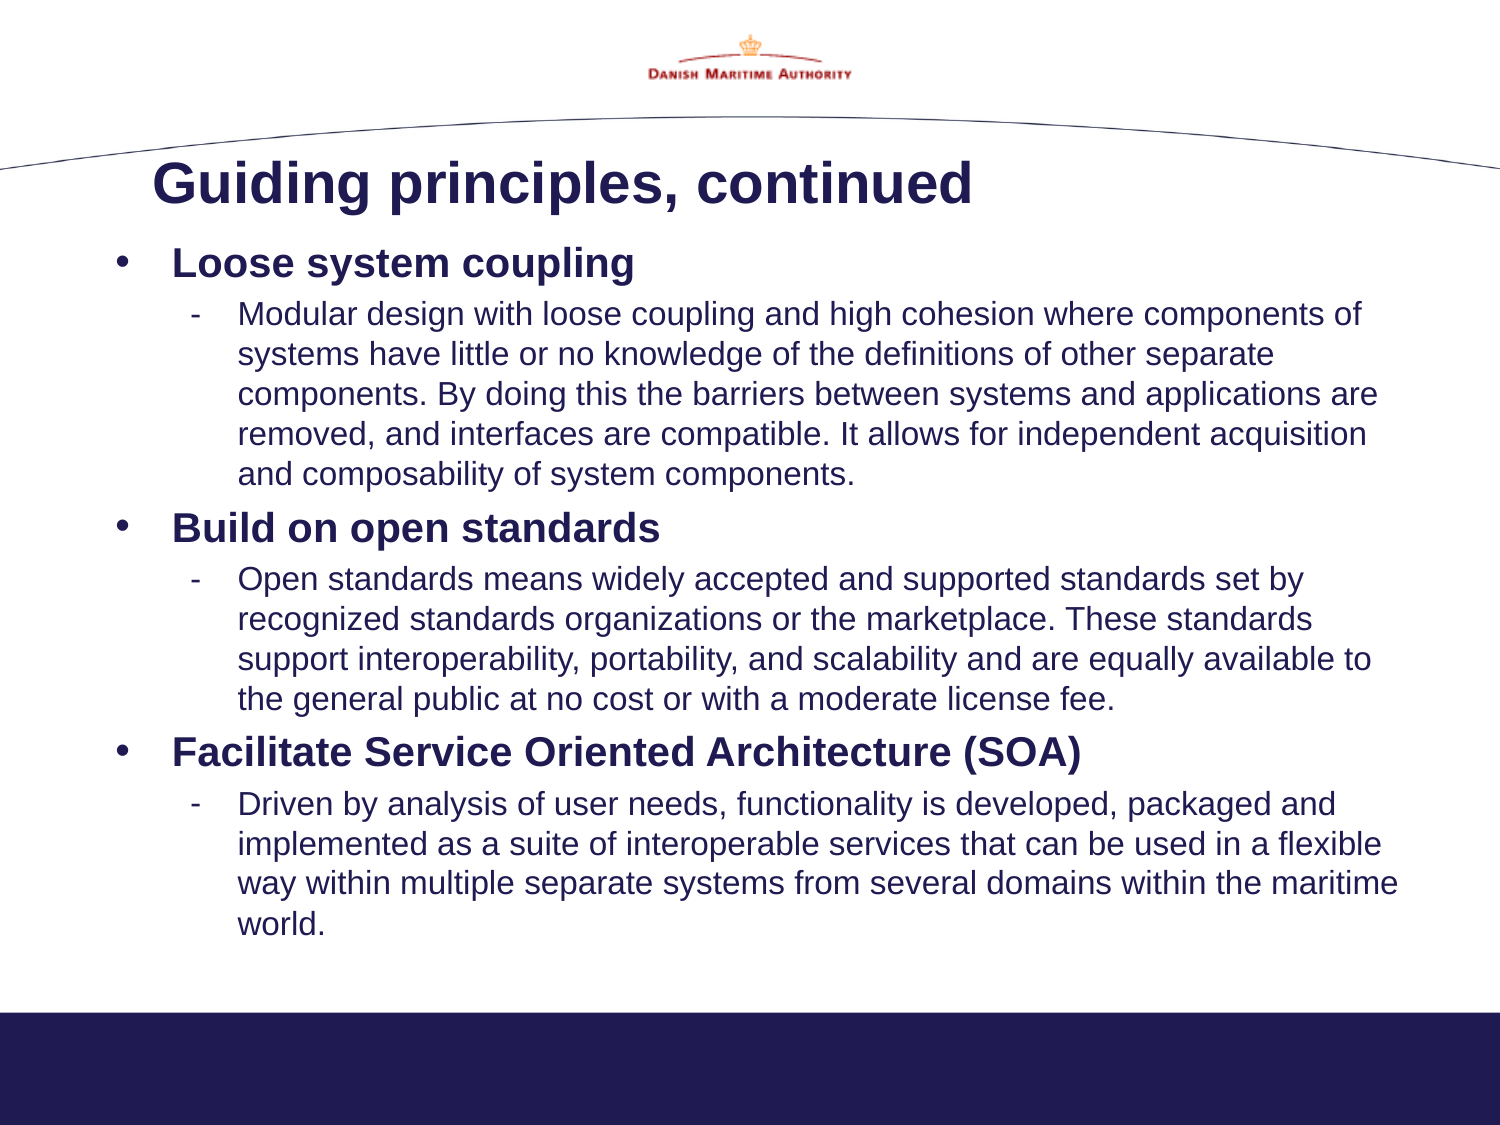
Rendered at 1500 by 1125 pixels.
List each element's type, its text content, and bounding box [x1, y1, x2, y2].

picture [0, 29, 1500, 184]
list Loose system coupling Modular design with loose coupling and high cohesion where components of systems have little or no knowledge of the definitions of other separate components. By doing this the barriers between systems and applications are removed, and interfaces are compatible. It allows for independent acquisition and composability of system components. Build on open standards Open standards means widely accepted and supported standards set by recognized standards organizations or the marketplace. These standards support interoperability, portability, and scalability and are equally available to the general public at no cost or with a moderate license fee. Facilitate Service Oriented Architecture (SOA) Driven by analysis of user needs, functionality is developed, packaged and implemented as a suite of interoperable services that can be used in a flexible way within multiple separate systems from several domains within the maritime world. [100, 228, 1444, 963]
title Guiding principles, continued [137, 148, 1385, 212]
